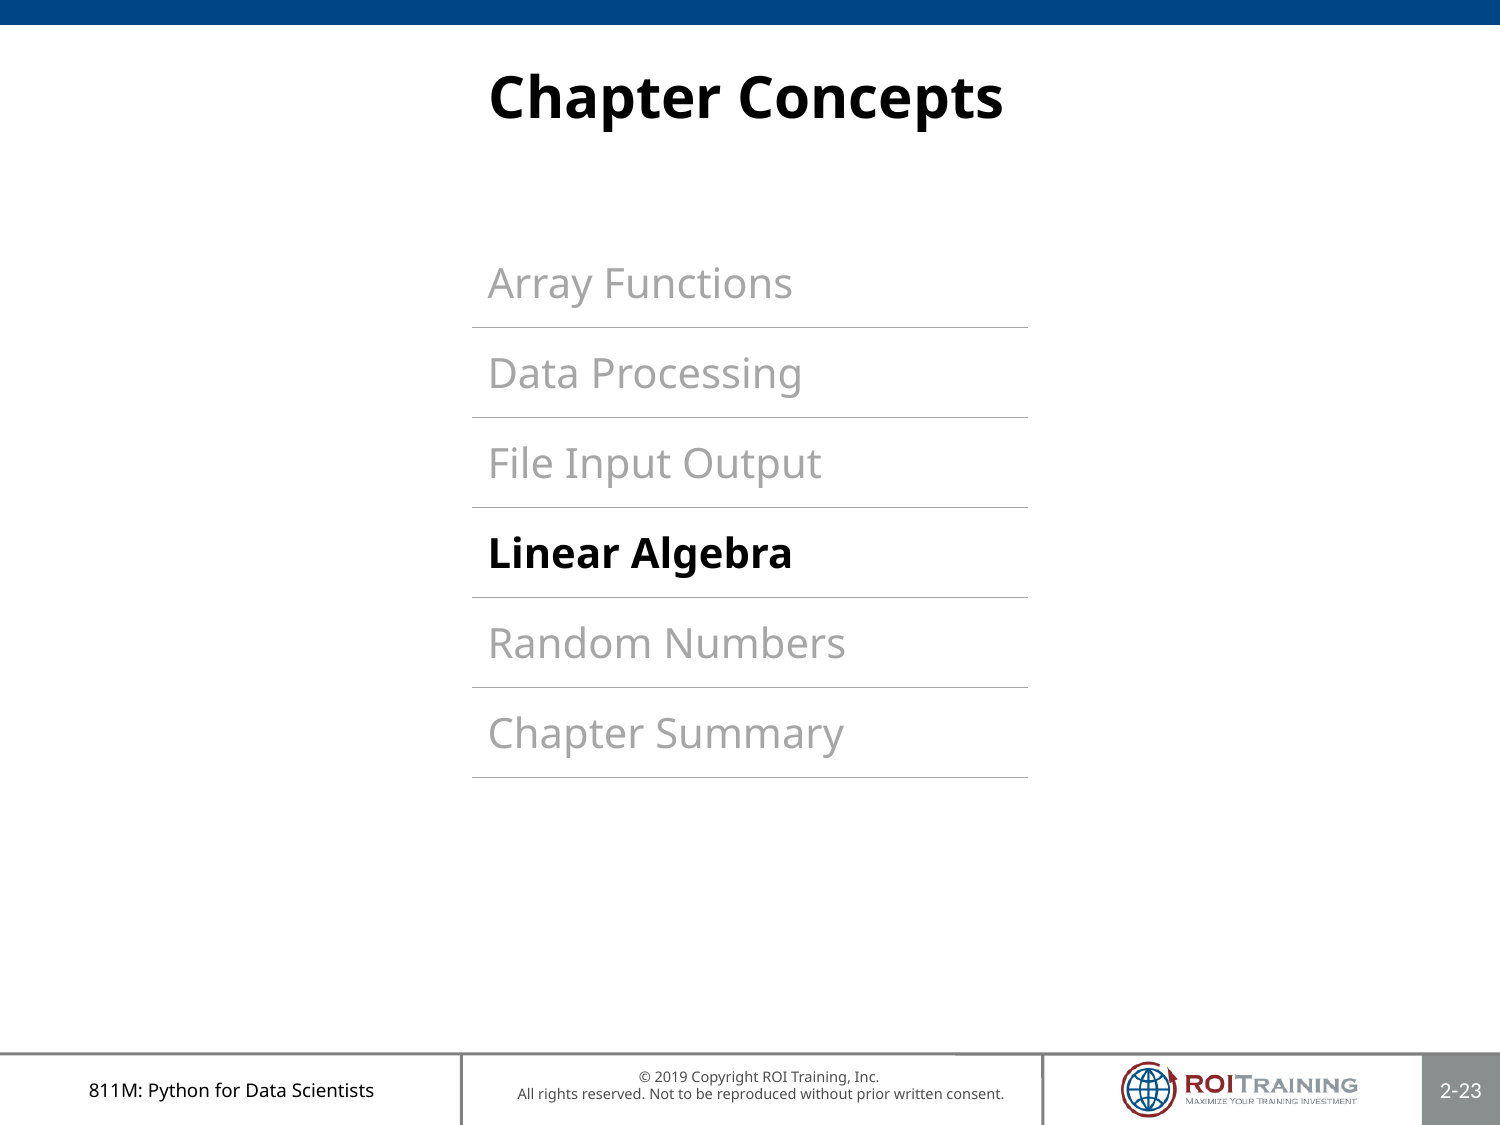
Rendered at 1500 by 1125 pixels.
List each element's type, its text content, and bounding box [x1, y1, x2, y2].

table_cell File Input Output [473, 418, 1027, 507]
table_cell Data Processing [473, 328, 1027, 417]
picture [1113, 1060, 1362, 1118]
table_cell Linear Algebra [473, 508, 1027, 597]
title Chapter Concepts [172, 43, 1322, 147]
table_cell Random Numbers [473, 598, 1027, 687]
table_header Array Functions [473, 238, 1027, 327]
table_cell Chapter Summary [473, 688, 1027, 777]
